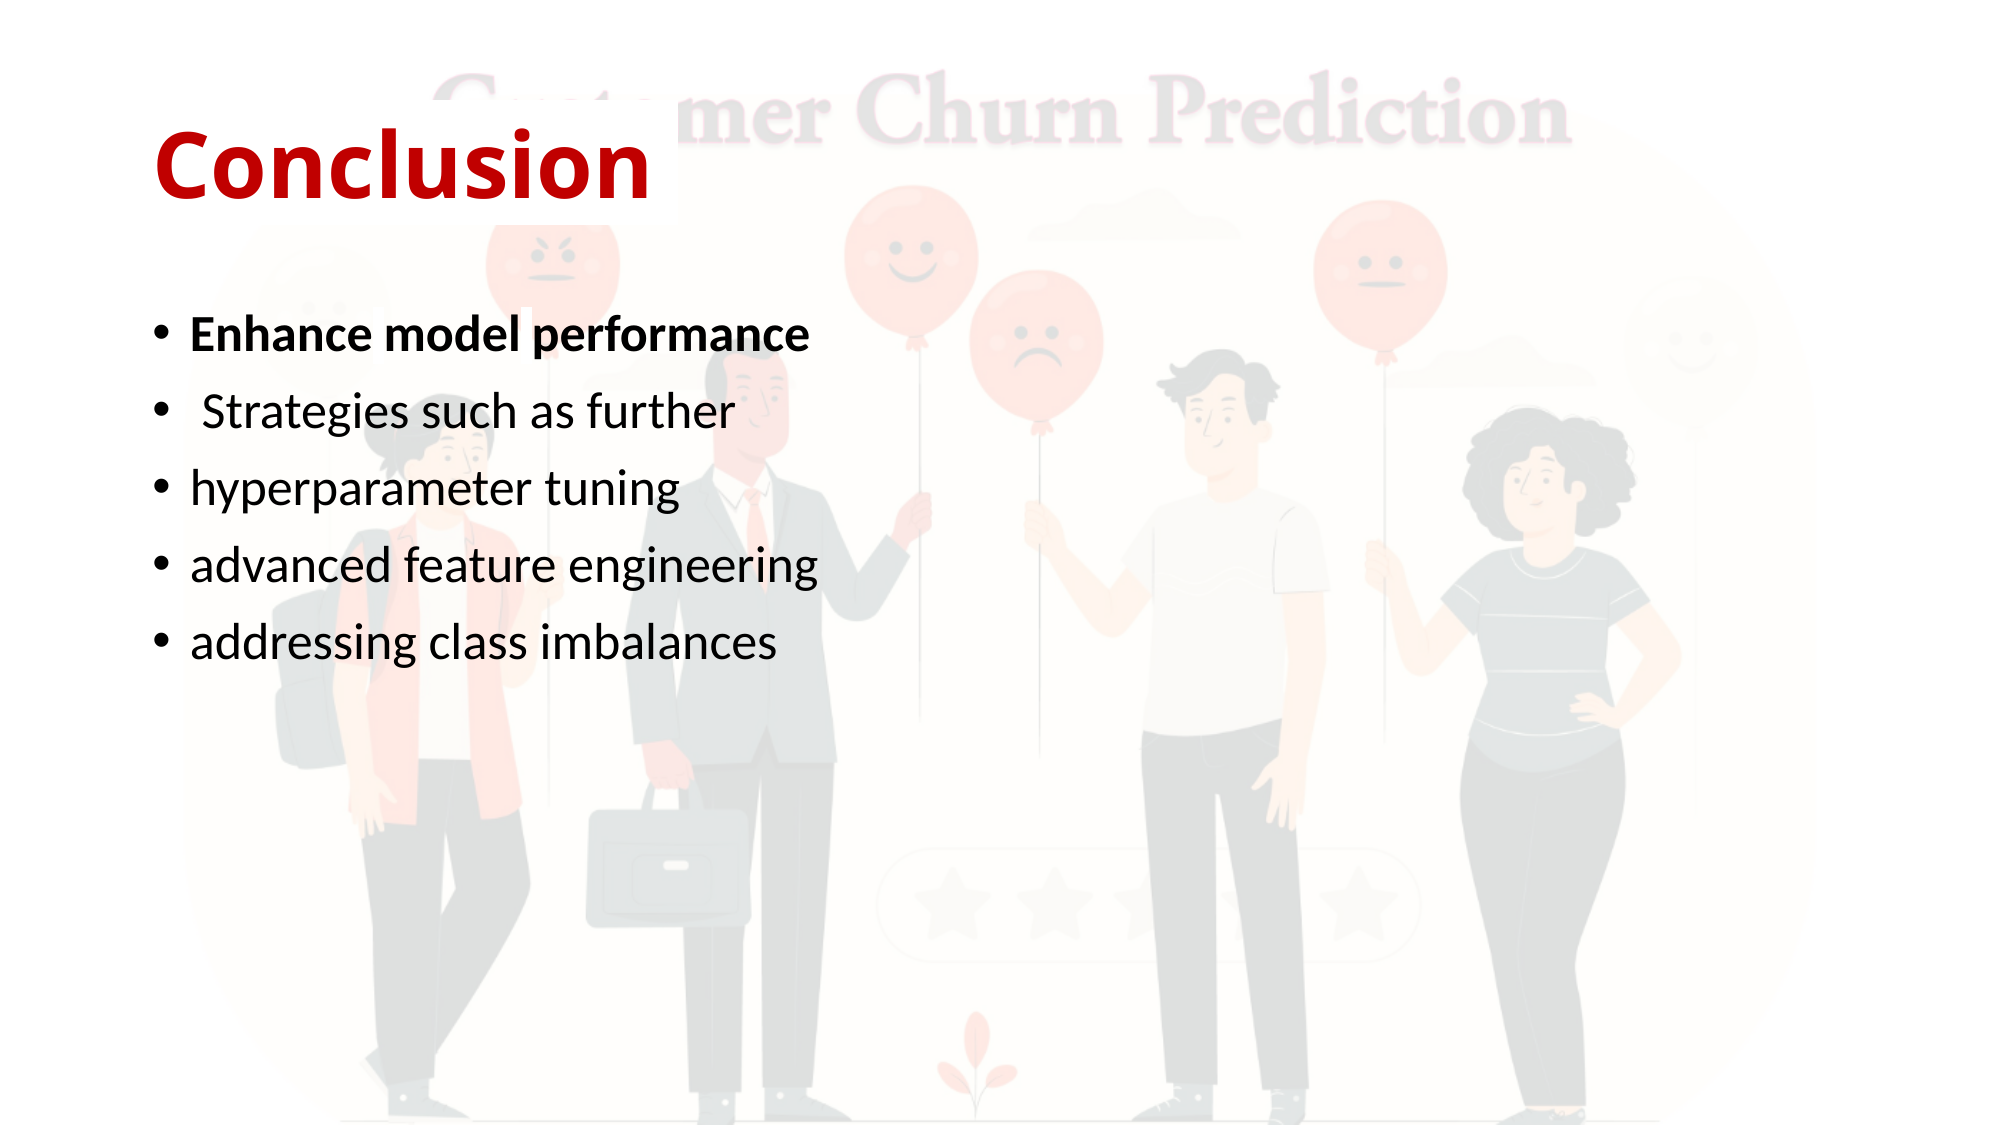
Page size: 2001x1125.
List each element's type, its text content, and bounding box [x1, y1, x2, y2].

title Conclusion [137, 59, 1863, 278]
list Enhance model performance Strategies such as further hyperparameter tuning advanced feature engineering addressing class imbalances [137, 299, 1863, 1014]
